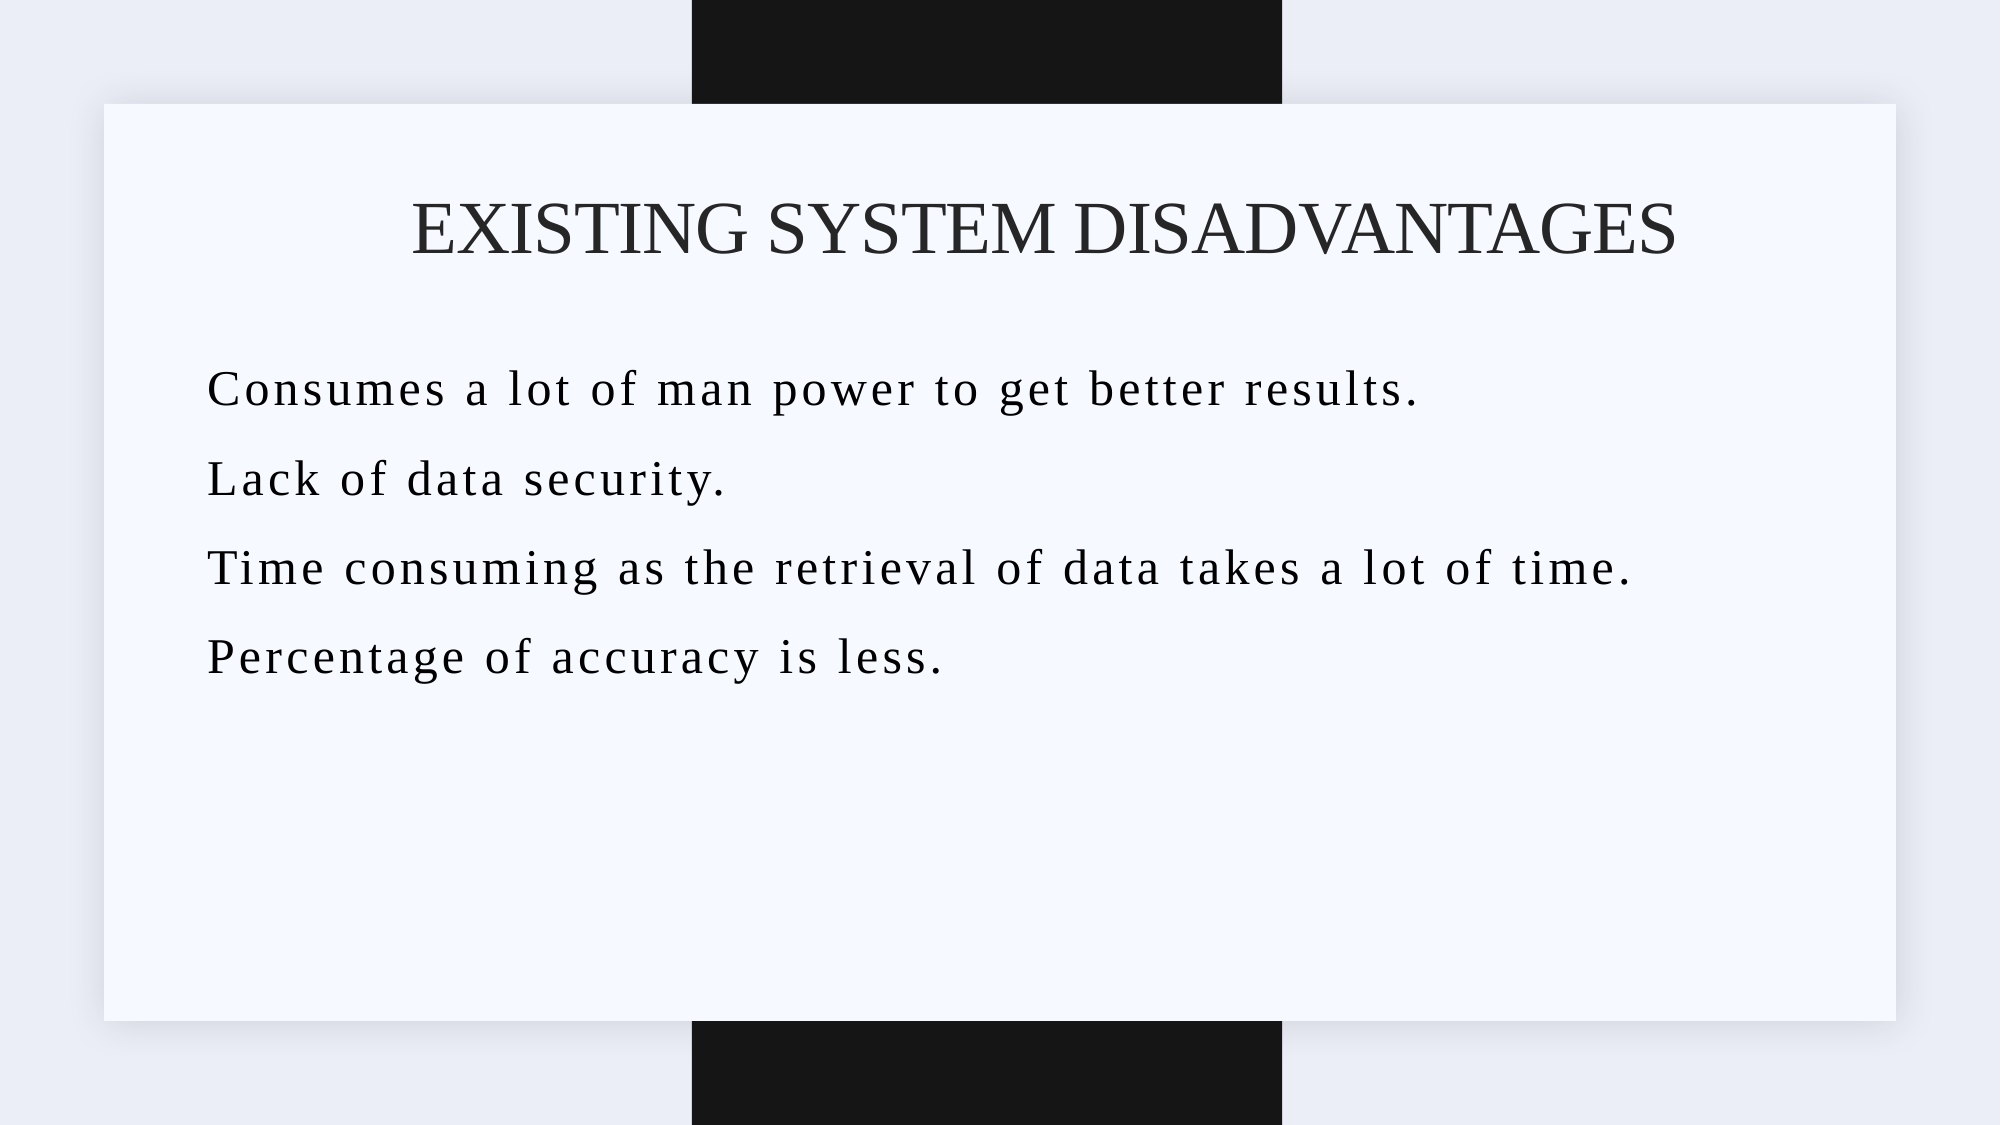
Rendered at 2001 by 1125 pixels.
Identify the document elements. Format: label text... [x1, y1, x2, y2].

subtitle Consumes a lot of man power to get better results. Lack of data security. Time consuming as the retrieval of data takes a lot of time. Percentage of accuracy is less. [192, 348, 1843, 895]
title Existing system disadvantages [165, 126, 1816, 278]
